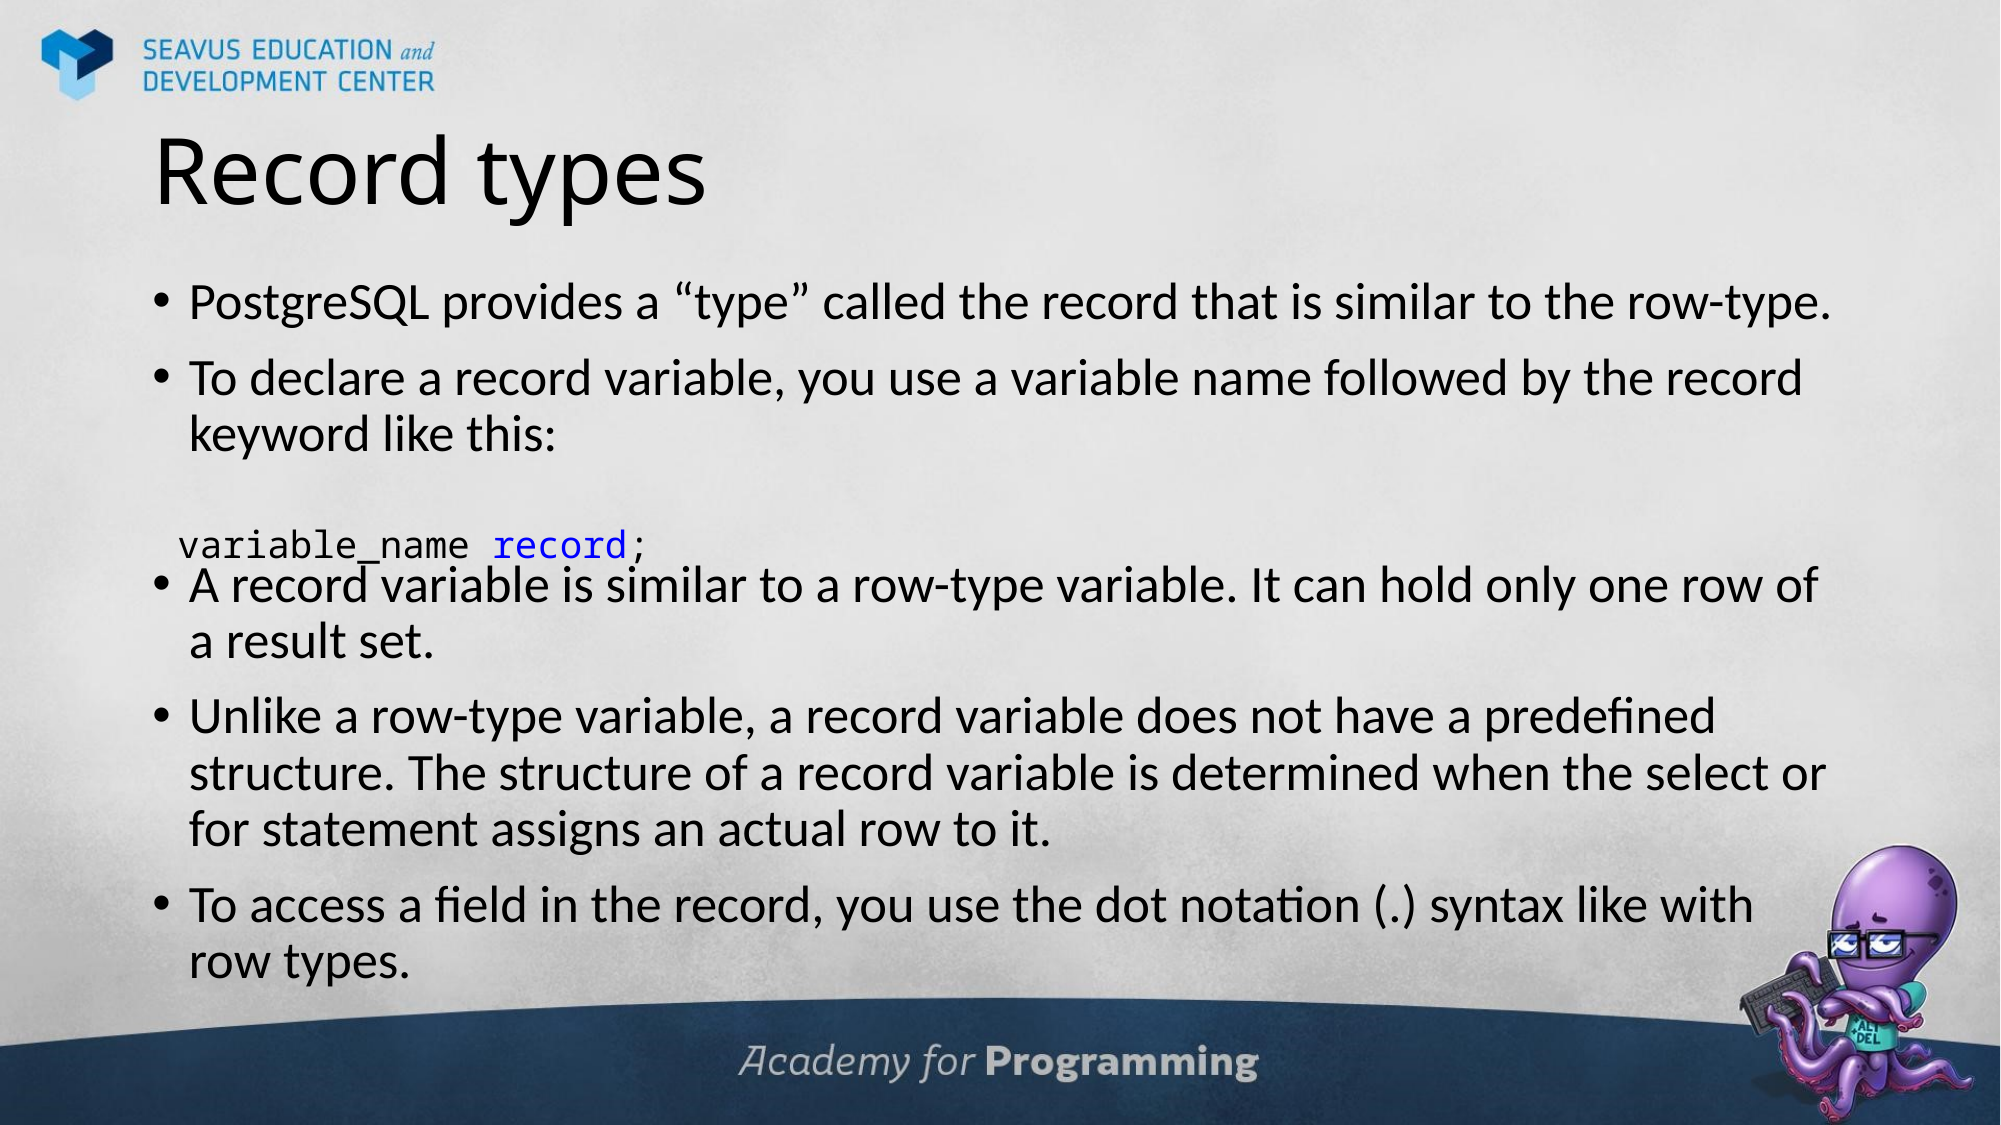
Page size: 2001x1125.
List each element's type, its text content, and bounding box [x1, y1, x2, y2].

picture [0, 0, 2001, 1125]
list PostgreSQL provides a “type” called the record that is similar to the row-type. To declare a record variable, you use a variable name followed by the record keyword like this: A record variable is similar to a row-type variable. It can hold only one row of a result set. Unlike a row-type variable, a record variable does not have a predefined structure. The structure of a record variable is determined when the select or for statement assigns an actual row to it. To access a field in the record, you use the dot notation (.) syntax like with row types. [137, 267, 1863, 1014]
title Record types [137, 111, 1863, 239]
text_box variable_name record; [162, 513, 665, 574]
